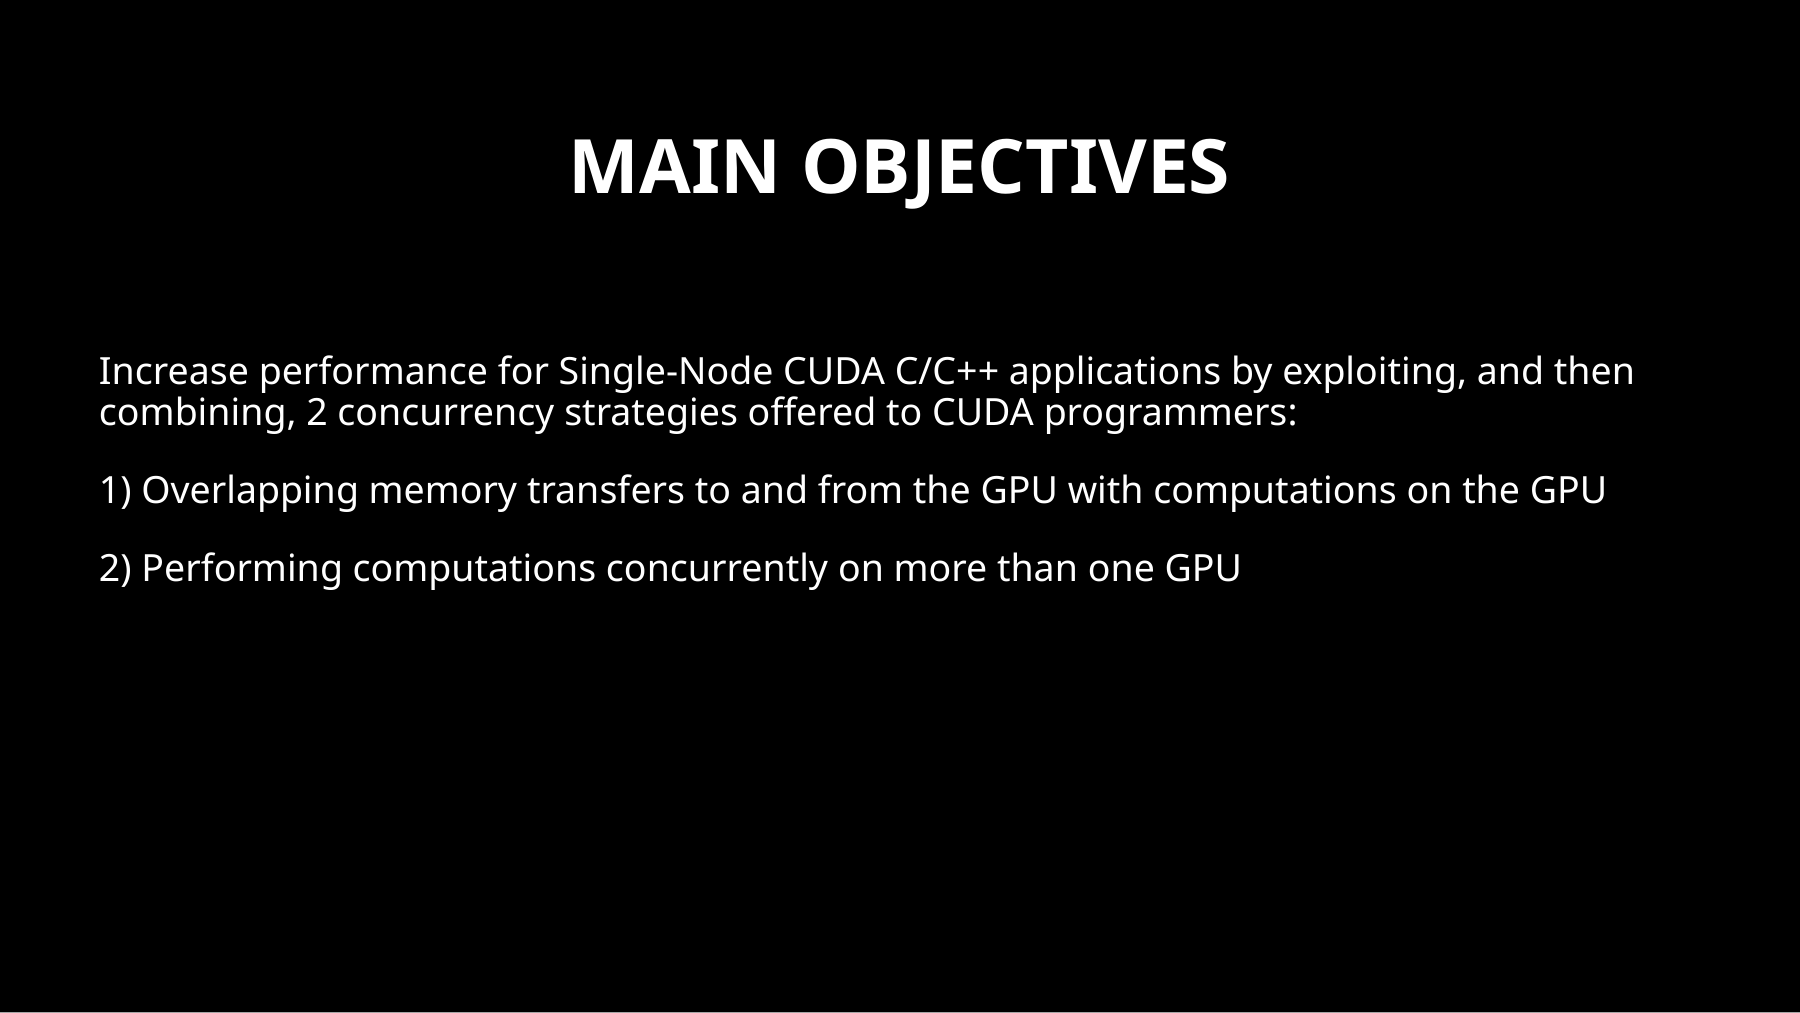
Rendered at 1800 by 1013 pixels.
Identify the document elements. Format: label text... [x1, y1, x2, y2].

list Increase performance for Single-Node CUDA C/C++ applications by exploiting, and then combining, 2 concurrency strategies offered to CUDA programmers: 1) Overlapping memory transfers to and from the GPU with computations on the GPU 2) Performing computations concurrently on more than one GPU [83, 344, 1717, 952]
title Main objectives [81, 120, 1719, 219]
